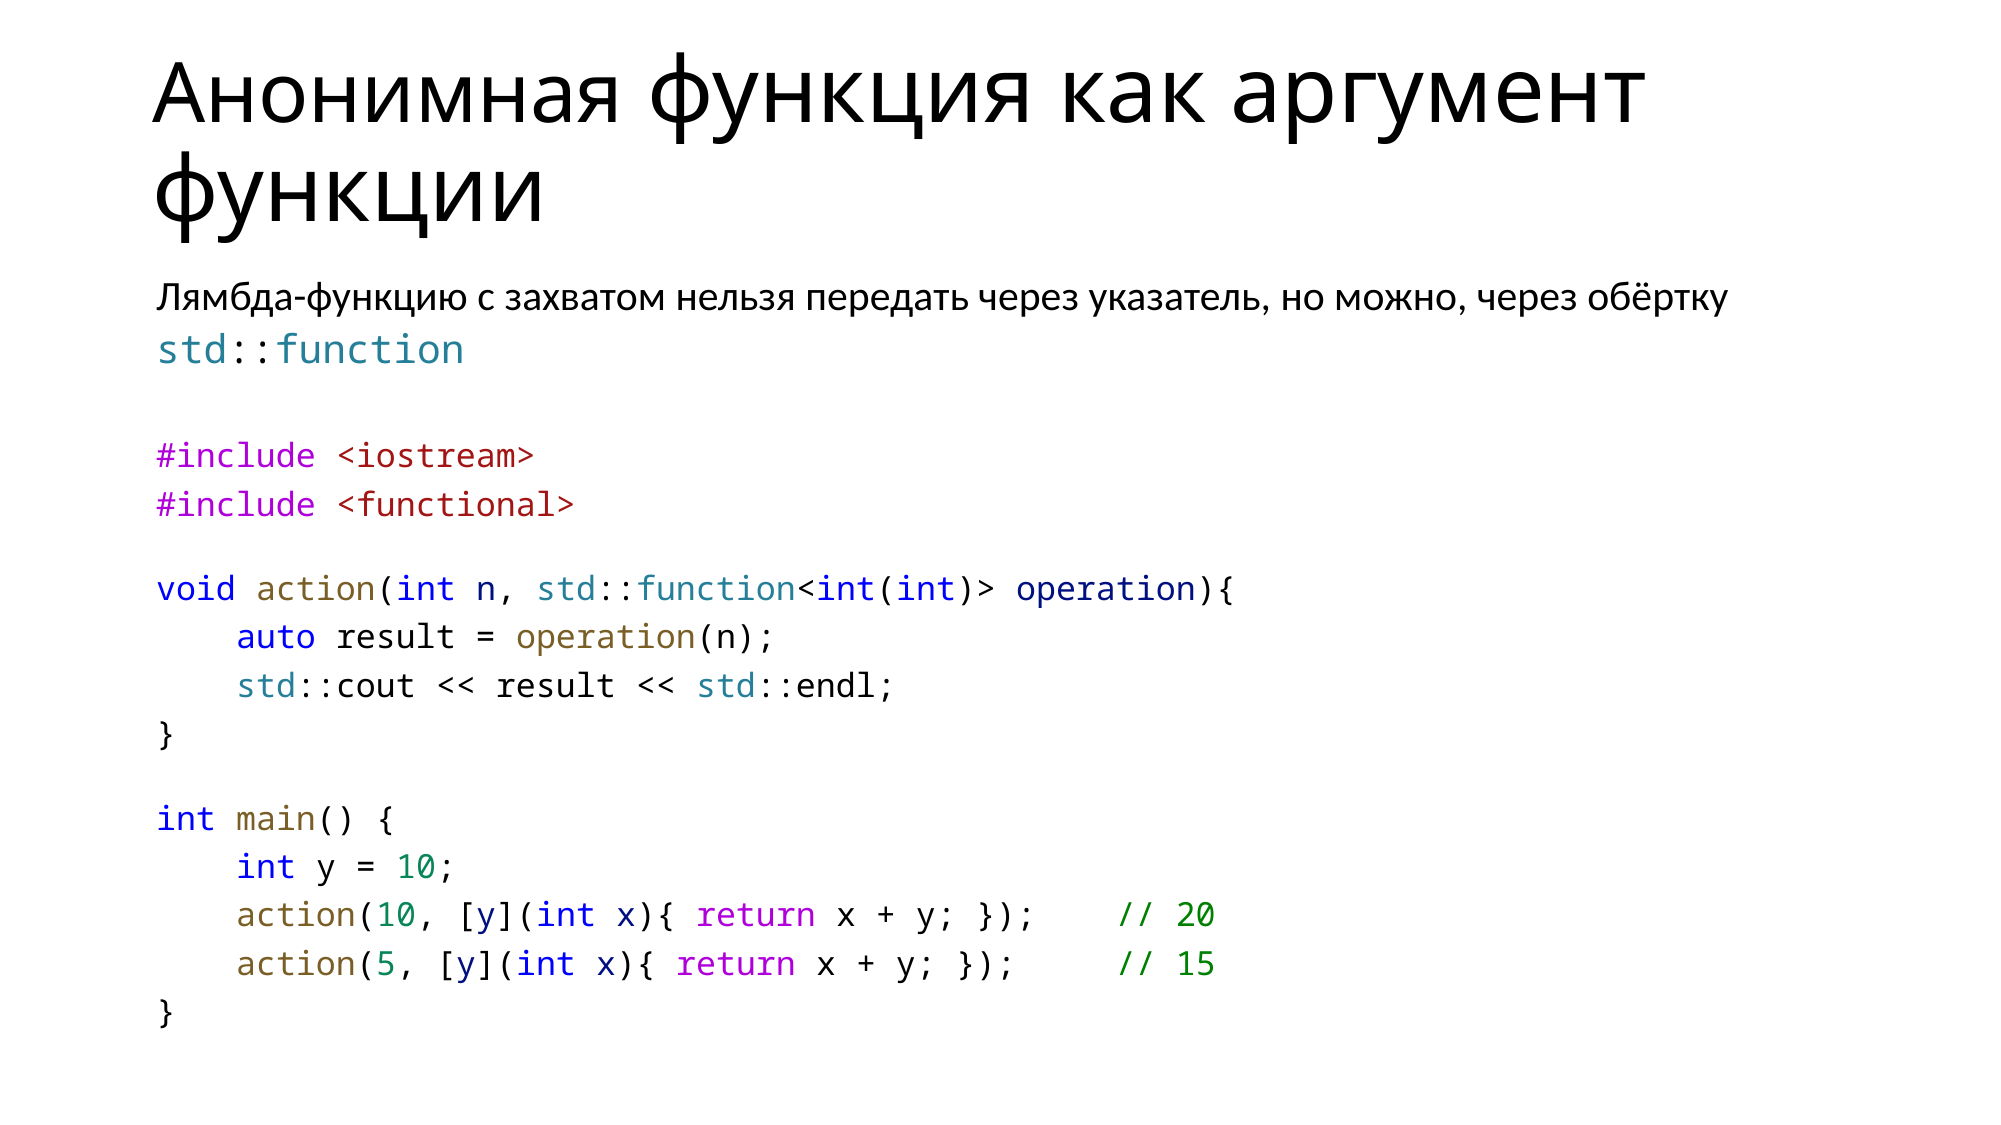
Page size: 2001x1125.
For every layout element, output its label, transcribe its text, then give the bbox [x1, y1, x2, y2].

title Анонимная функция как аргумент функции [137, 33, 1863, 252]
list Лямбда-функцию с захватом нельзя передать через указатель, но можно, через обёртку std::function #include <iostream> #include <functional> void action(int n, std::function<int(int)> operation){ auto result = operation(n); std::cout << result << std::endl; } int main() { int y = 10; action(10, [y](int x){ return x + y; }); // 20 action(5, [y](int x){ return x + y; }); // 15 } [140, 256, 1954, 1067]
